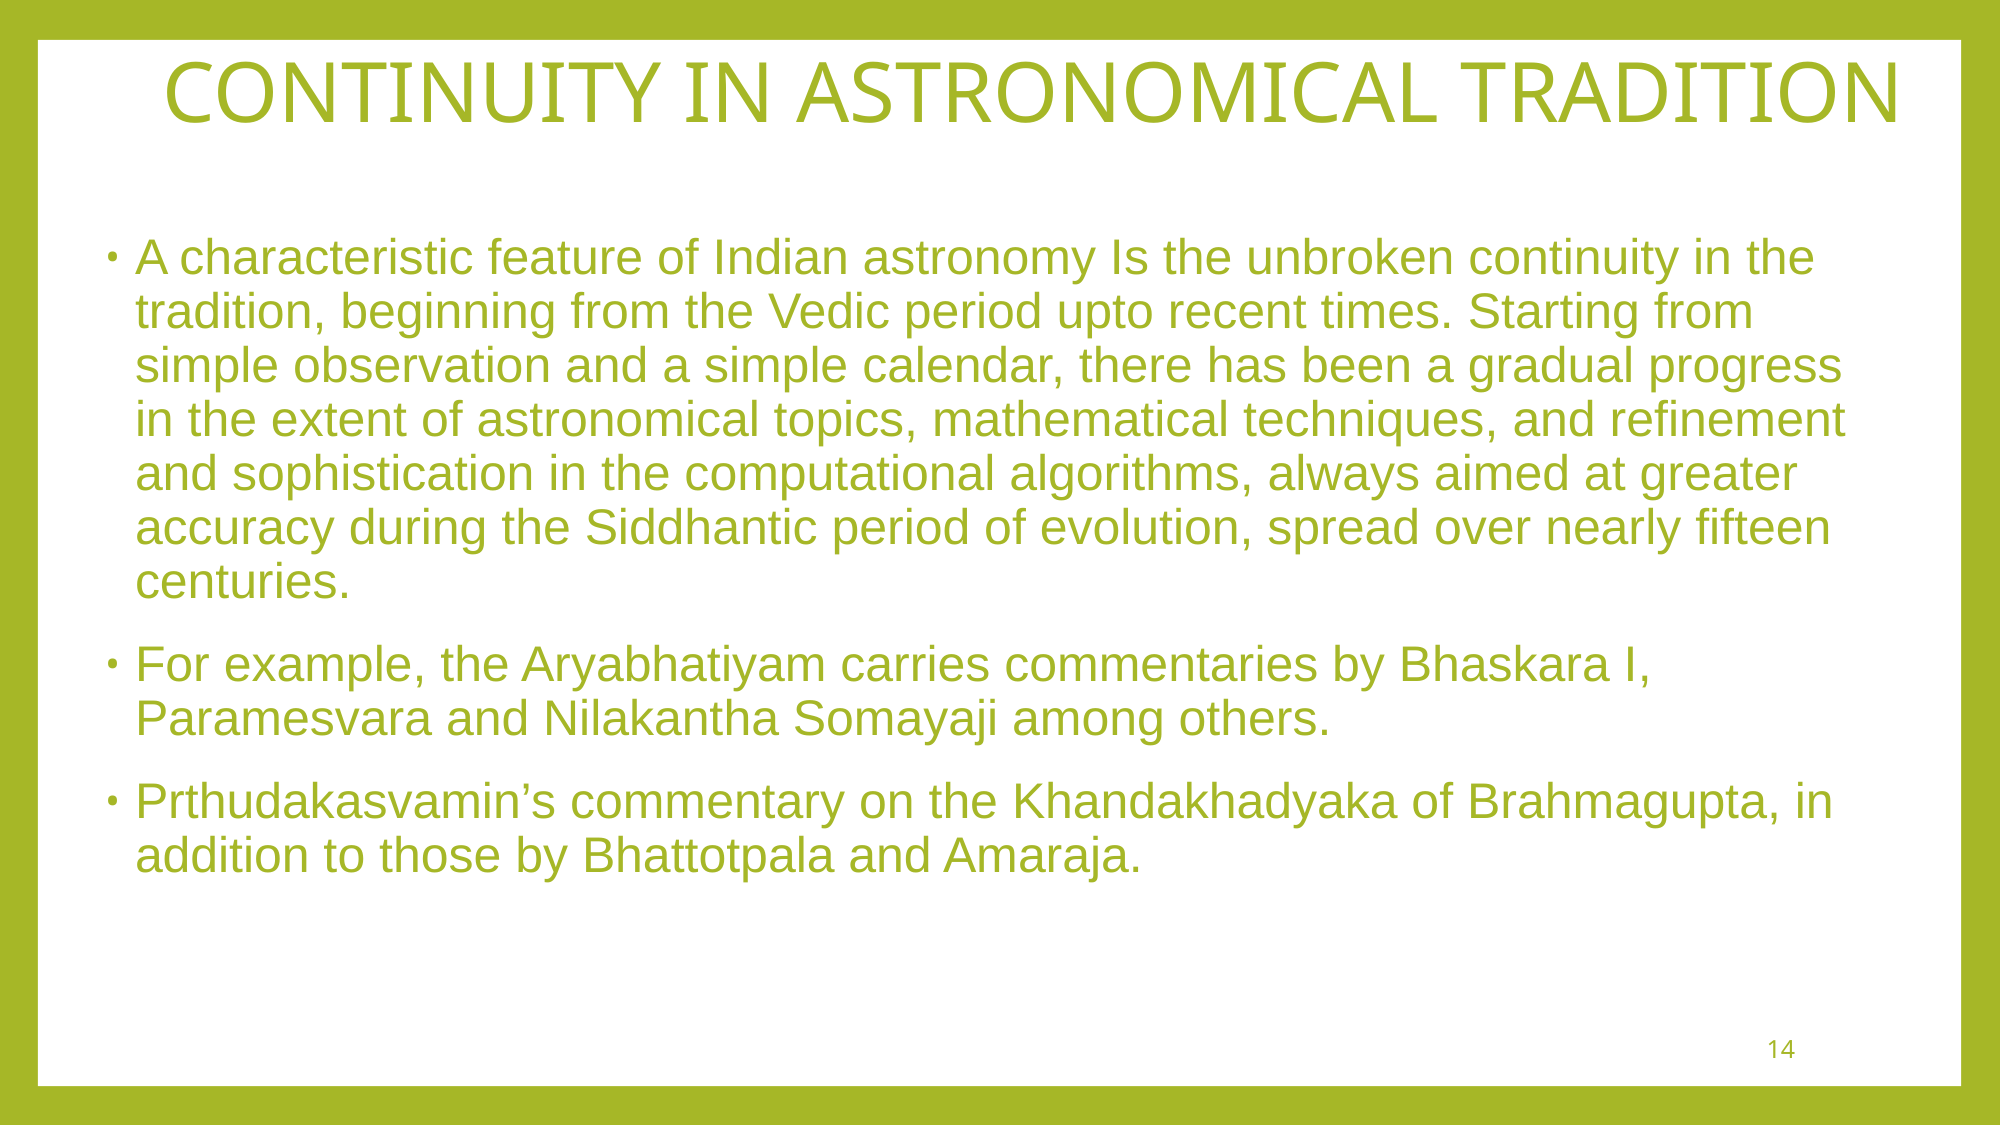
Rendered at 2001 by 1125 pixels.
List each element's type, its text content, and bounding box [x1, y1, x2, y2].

list A characteristic feature of Indian astronomy Is the unbroken continuity in the tradition, beginning from the Vedic period upto recent times. Starting from simple observation and a simple calendar, there has been a gradual progress in the extent of astronomical topics, mathematical techniques, and refinement and sophistication in the computational algorithms, always aimed at greater accuracy during the Siddhantic period of evolution, spread over nearly fifteen centuries. For example, the Aryabhatiyam carries commentaries by Bhaskara I, Paramesvara and Nilakantha Somayaji among others. Prthudakasvamin’s commentary on the Khandakhadyaka of Brahmagupta, in addition to those by Bhattotpala and Amaraja. [82, 224, 1903, 1044]
slide_number 14 [1530, 1020, 1811, 1081]
title CONTINUITY IN ASTRONOMICAL TRADITION [137, 0, 1930, 191]
